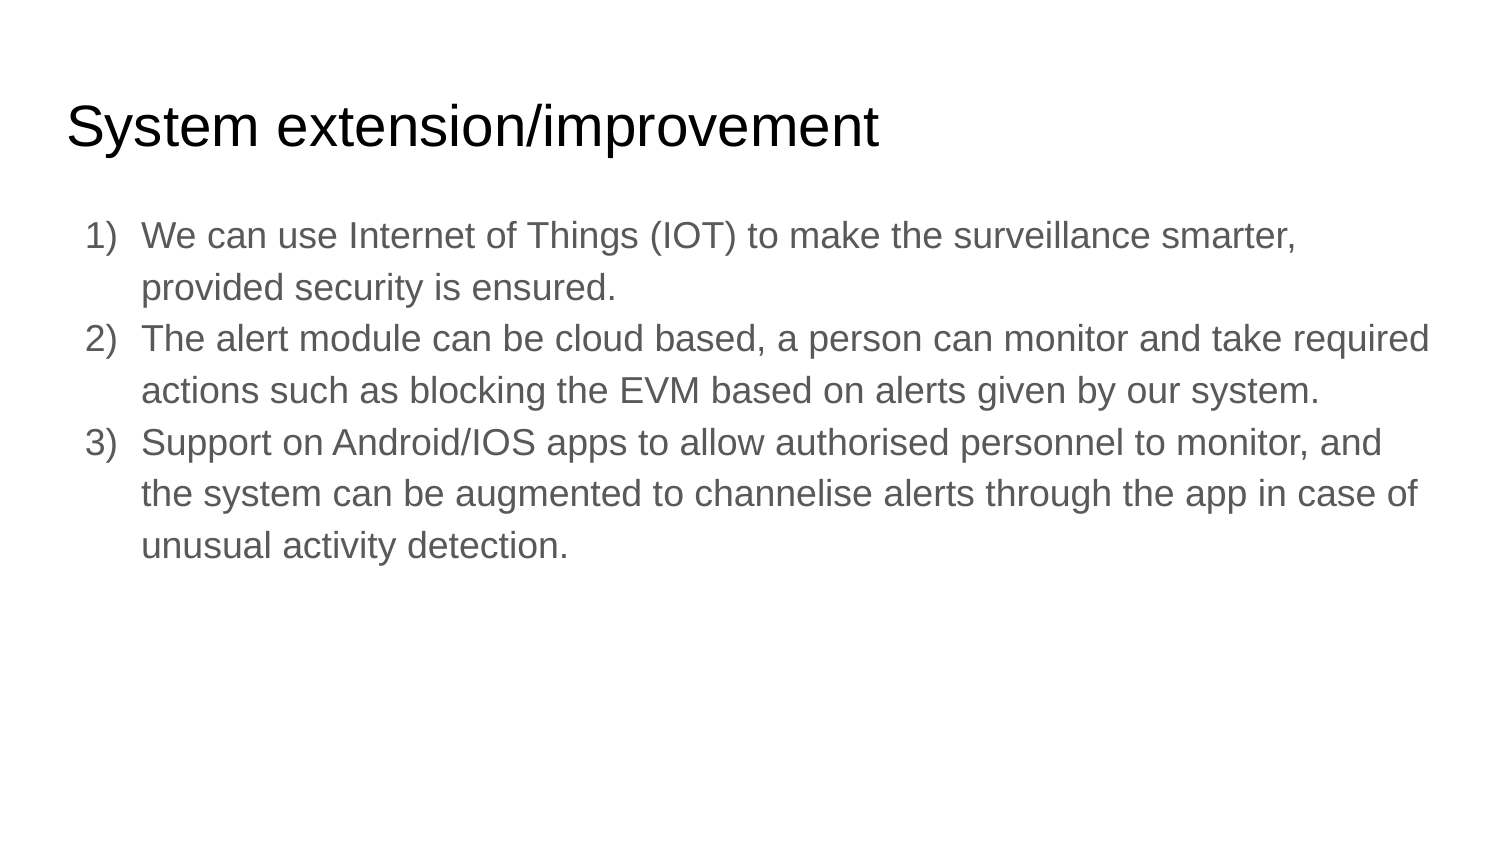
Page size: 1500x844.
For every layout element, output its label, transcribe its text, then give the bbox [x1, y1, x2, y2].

title System extension/improvement [51, 72, 1449, 167]
list We can use Internet of Things (IOT) to make the surveillance smarter, provided security is ensured. The alert module can be cloud based, a person can monitor and take required actions such as blocking the EVM based on alerts given by our system. Support on Android/IOS apps to allow authorised personnel to monitor, and the system can be augmented to channelise alerts through the app in case of unusual activity detection. [51, 189, 1449, 750]
